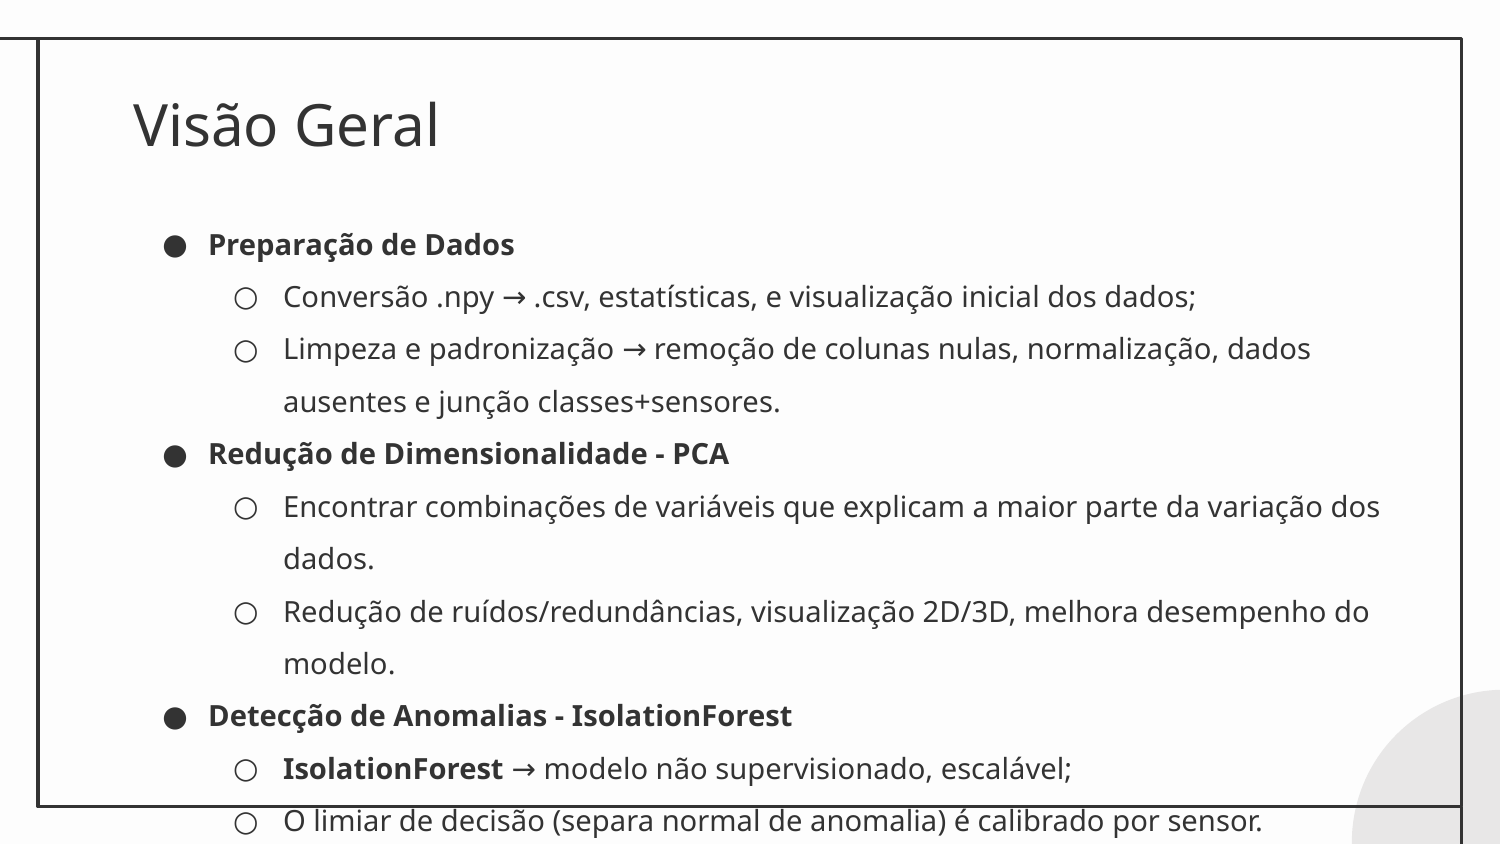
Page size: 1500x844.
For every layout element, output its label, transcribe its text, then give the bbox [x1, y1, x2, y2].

title Visão Geral [118, 72, 1382, 167]
list Preparação de Dados Conversão .npy → .csv, estatísticas, e visualização inicial dos dados; Limpeza e padronização → remoção de colunas nulas, normalização, dados ausentes e junção classes+sensores. Redução de Dimensionalidade - PCA Encontrar combinações de variáveis que explicam a maior parte da variação dos dados. Redução de ruídos/redundâncias, visualização 2D/3D, melhora desempenho do modelo. Detecção de Anomalias - IsolationForest IsolationForest → modelo não supervisionado, escalável; O limiar de decisão (separa normal de anomalia) é calibrado por sensor. [118, 193, 1457, 724]
